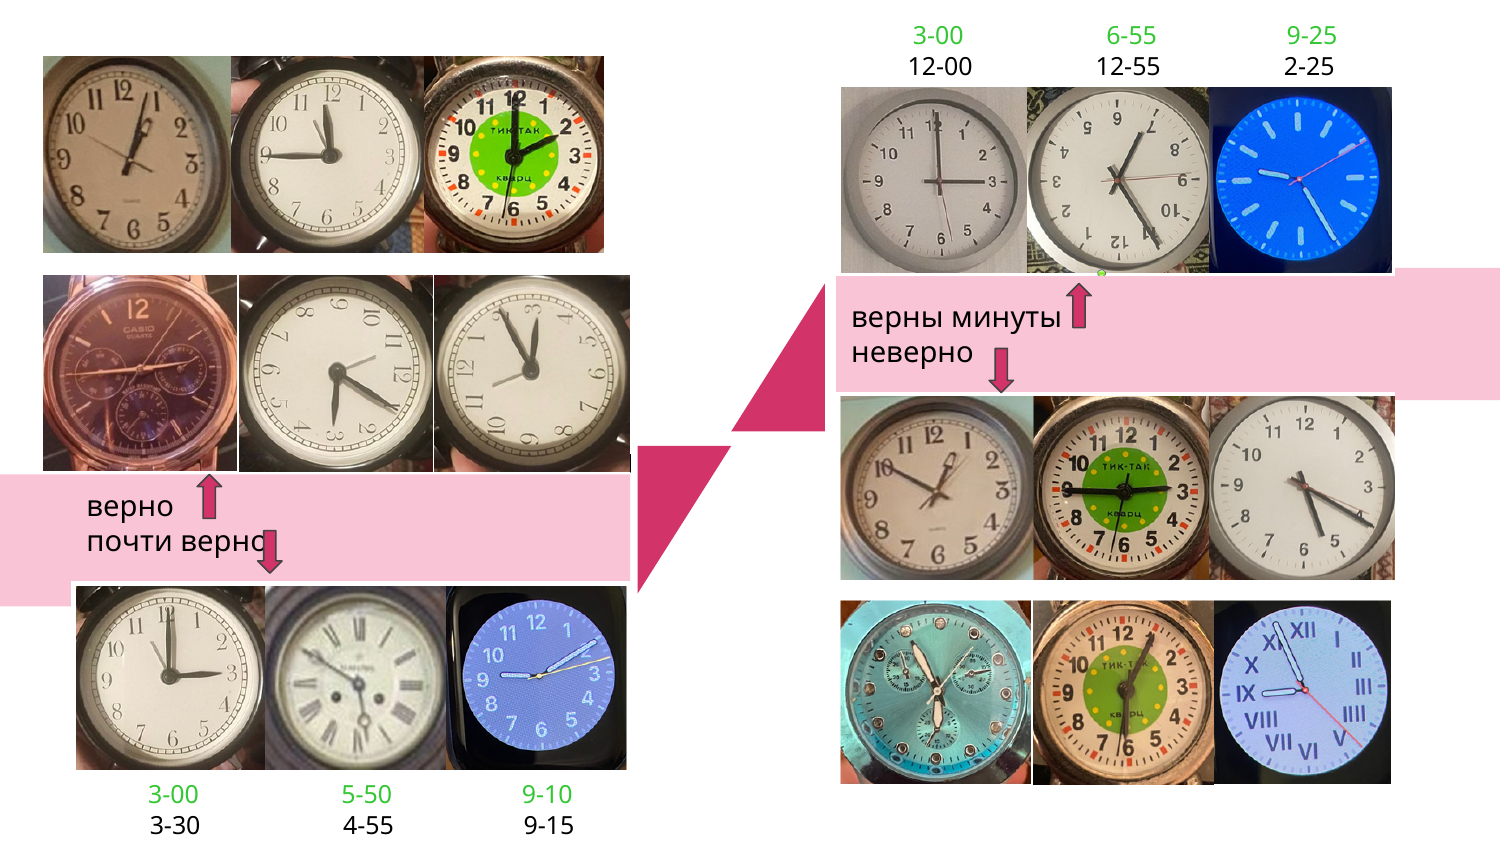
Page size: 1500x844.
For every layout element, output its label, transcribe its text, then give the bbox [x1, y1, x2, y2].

text_box [637, 445, 732, 594]
text_box верно почти верно [71, 480, 631, 581]
text_box [257, 530, 283, 574]
picture [42, 50, 631, 473]
text_box 3-00 5-50 9-10 3-30 4-55 9-15 [89, 783, 613, 844]
text_box [731, 283, 825, 432]
text_box 3-00 6-55 9-25 12-00 12-55 2-25 [853, 0, 1377, 79]
text_box [1005, 267, 1500, 401]
picture [835, 81, 1395, 276]
picture [71, 581, 631, 776]
text_box [197, 481, 222, 519]
text_box [989, 348, 1014, 390]
text_box [836, 384, 997, 390]
text_box [1066, 285, 1092, 328]
picture [835, 392, 1395, 787]
text_box верны минуты неверно [835, 284, 1395, 384]
text_box [0, 474, 71, 607]
